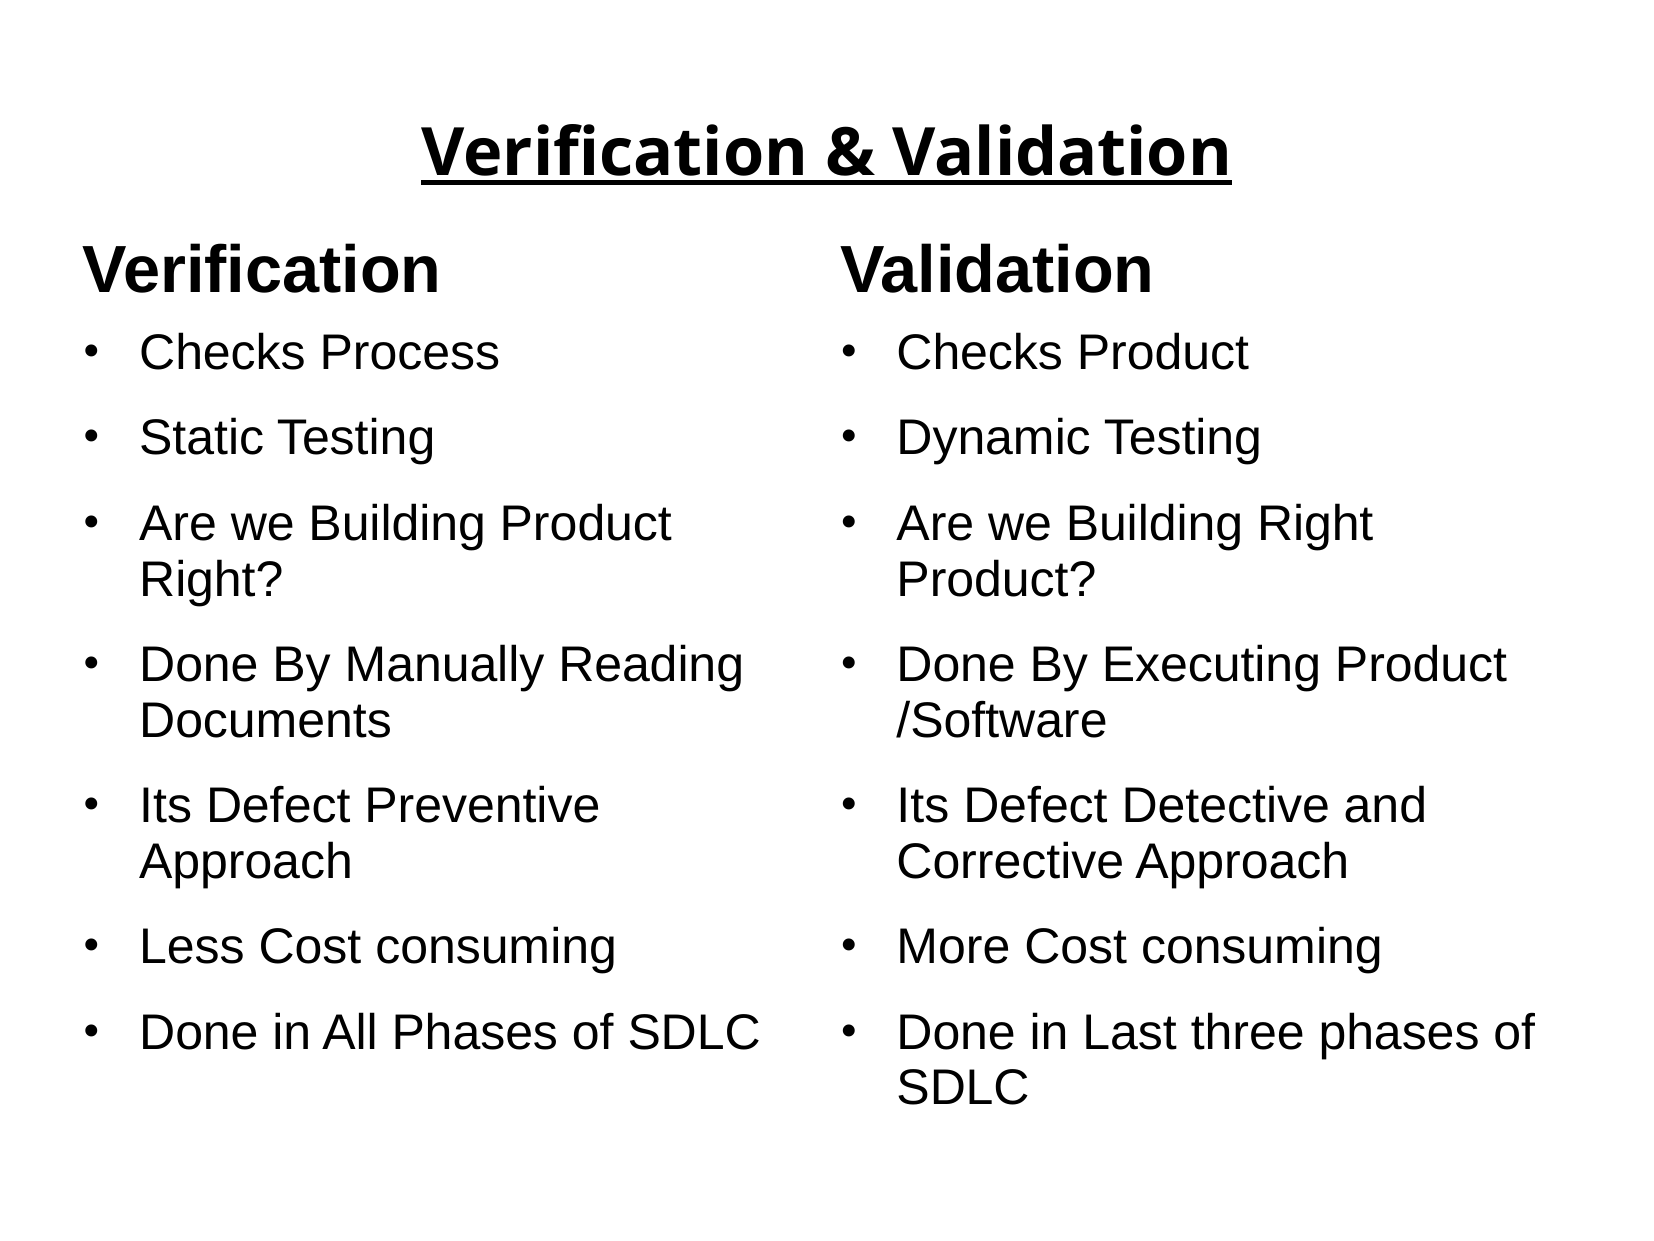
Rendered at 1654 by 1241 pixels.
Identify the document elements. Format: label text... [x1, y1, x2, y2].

list Verification [82, 219, 814, 308]
title Verification & Validation [82, 49, 1572, 257]
list Checks Process Static Testing Are we Building Product Right? Done By Manually Reading Documents Its Defect Preventive Approach Less Cost consuming Done in All Phases of SDLC [82, 319, 814, 1109]
list Checks Product Dynamic Testing Are we Building Right Product? Done By Executing Product /Software Its Defect Detective and Corrective Approach More Cost consuming Done in Last three phases of SDLC [839, 319, 1572, 1109]
list Validation [839, 207, 1572, 308]
